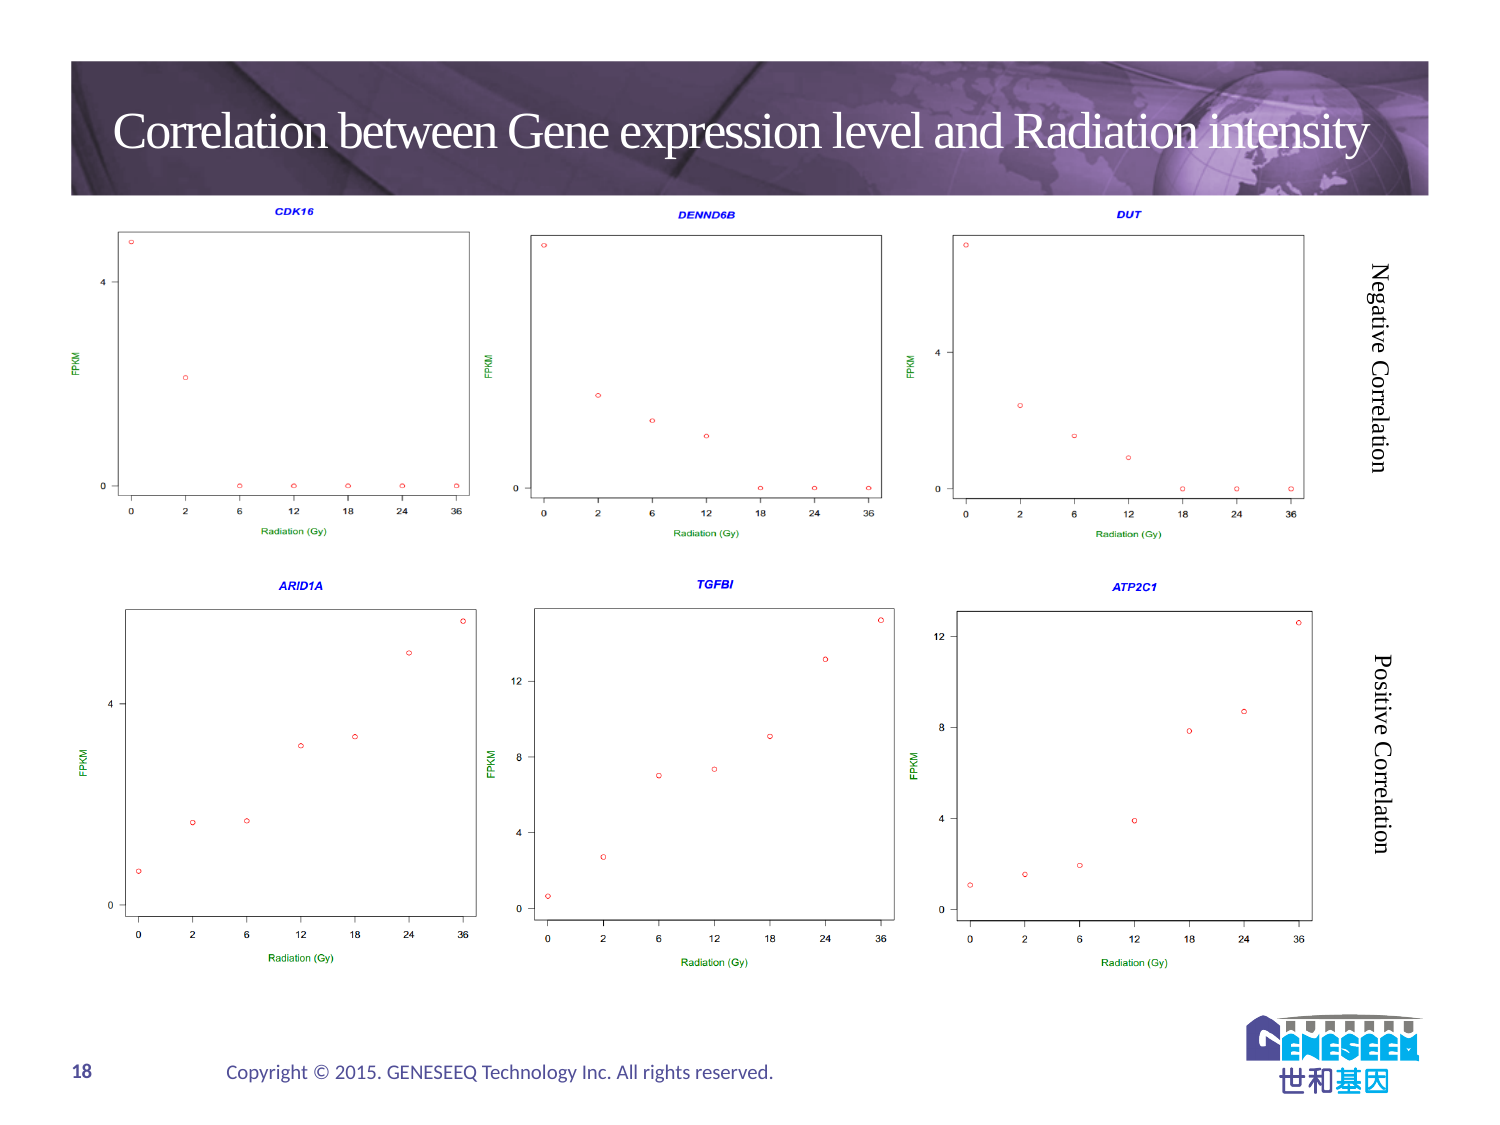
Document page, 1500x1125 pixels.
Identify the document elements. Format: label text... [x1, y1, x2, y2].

picture [78, 580, 478, 964]
title Correlation between Gene expression level and Radiation intensity [112, 58, 1468, 198]
picture [1242, 1003, 1427, 1109]
picture [485, 576, 895, 968]
picture [908, 580, 1315, 970]
text_box Negative Correlation [1360, 249, 1405, 489]
text_box Positive Correlation [1362, 639, 1408, 871]
footer Copyright © 2015. GENESEEQ Technology Inc. All rights reserved. [226, 1028, 1105, 1084]
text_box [71, 206, 1306, 540]
slide_number 18 [71, 1028, 156, 1083]
